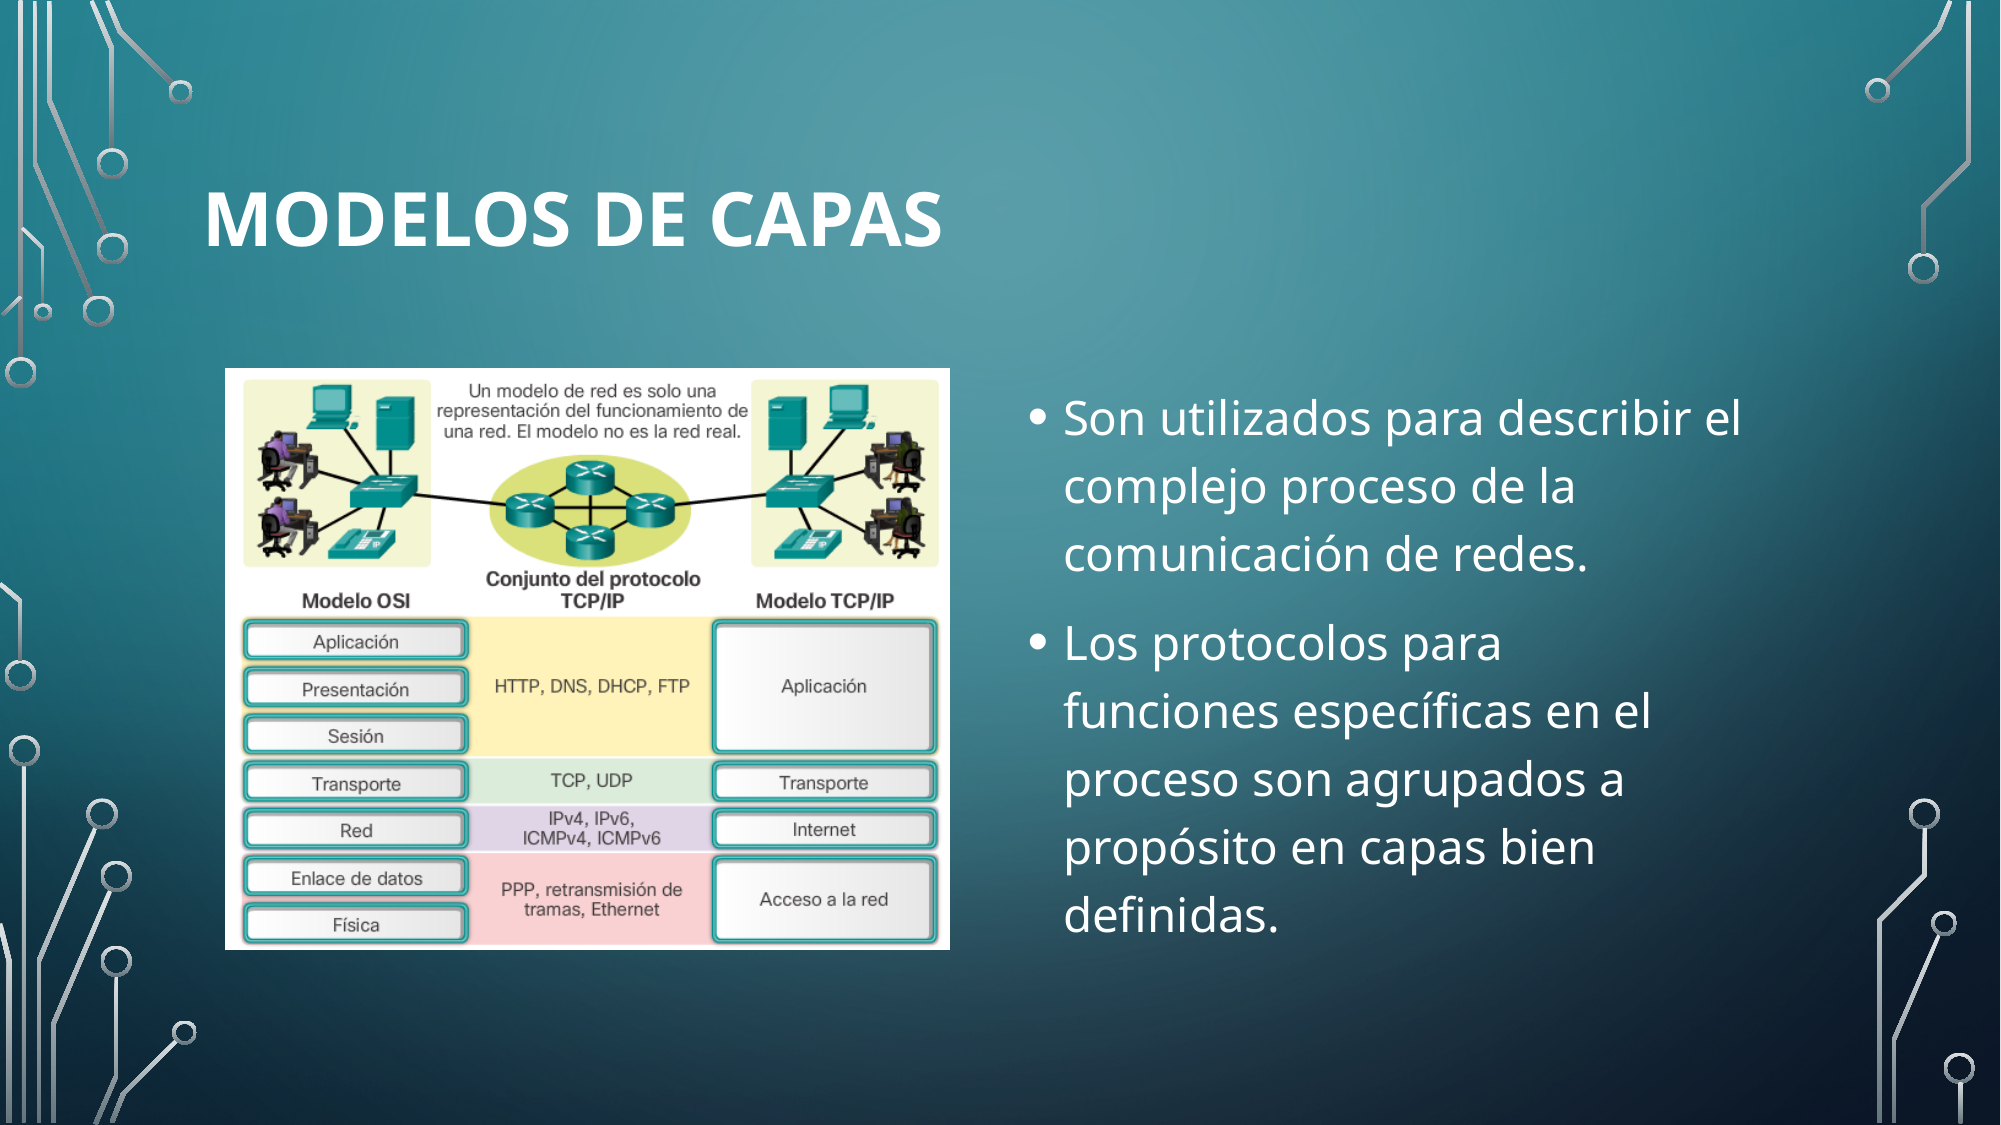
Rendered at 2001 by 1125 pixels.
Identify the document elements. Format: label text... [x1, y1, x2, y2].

title Modelos de capas [187, 101, 1813, 344]
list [225, 368, 950, 951]
list Son utilizados para describir el complejo proceso de la comunicación de redes. Los protocolos para funciones específicas en el proceso son agrupados a propósito en capas bien definidas. [1012, 369, 1813, 950]
